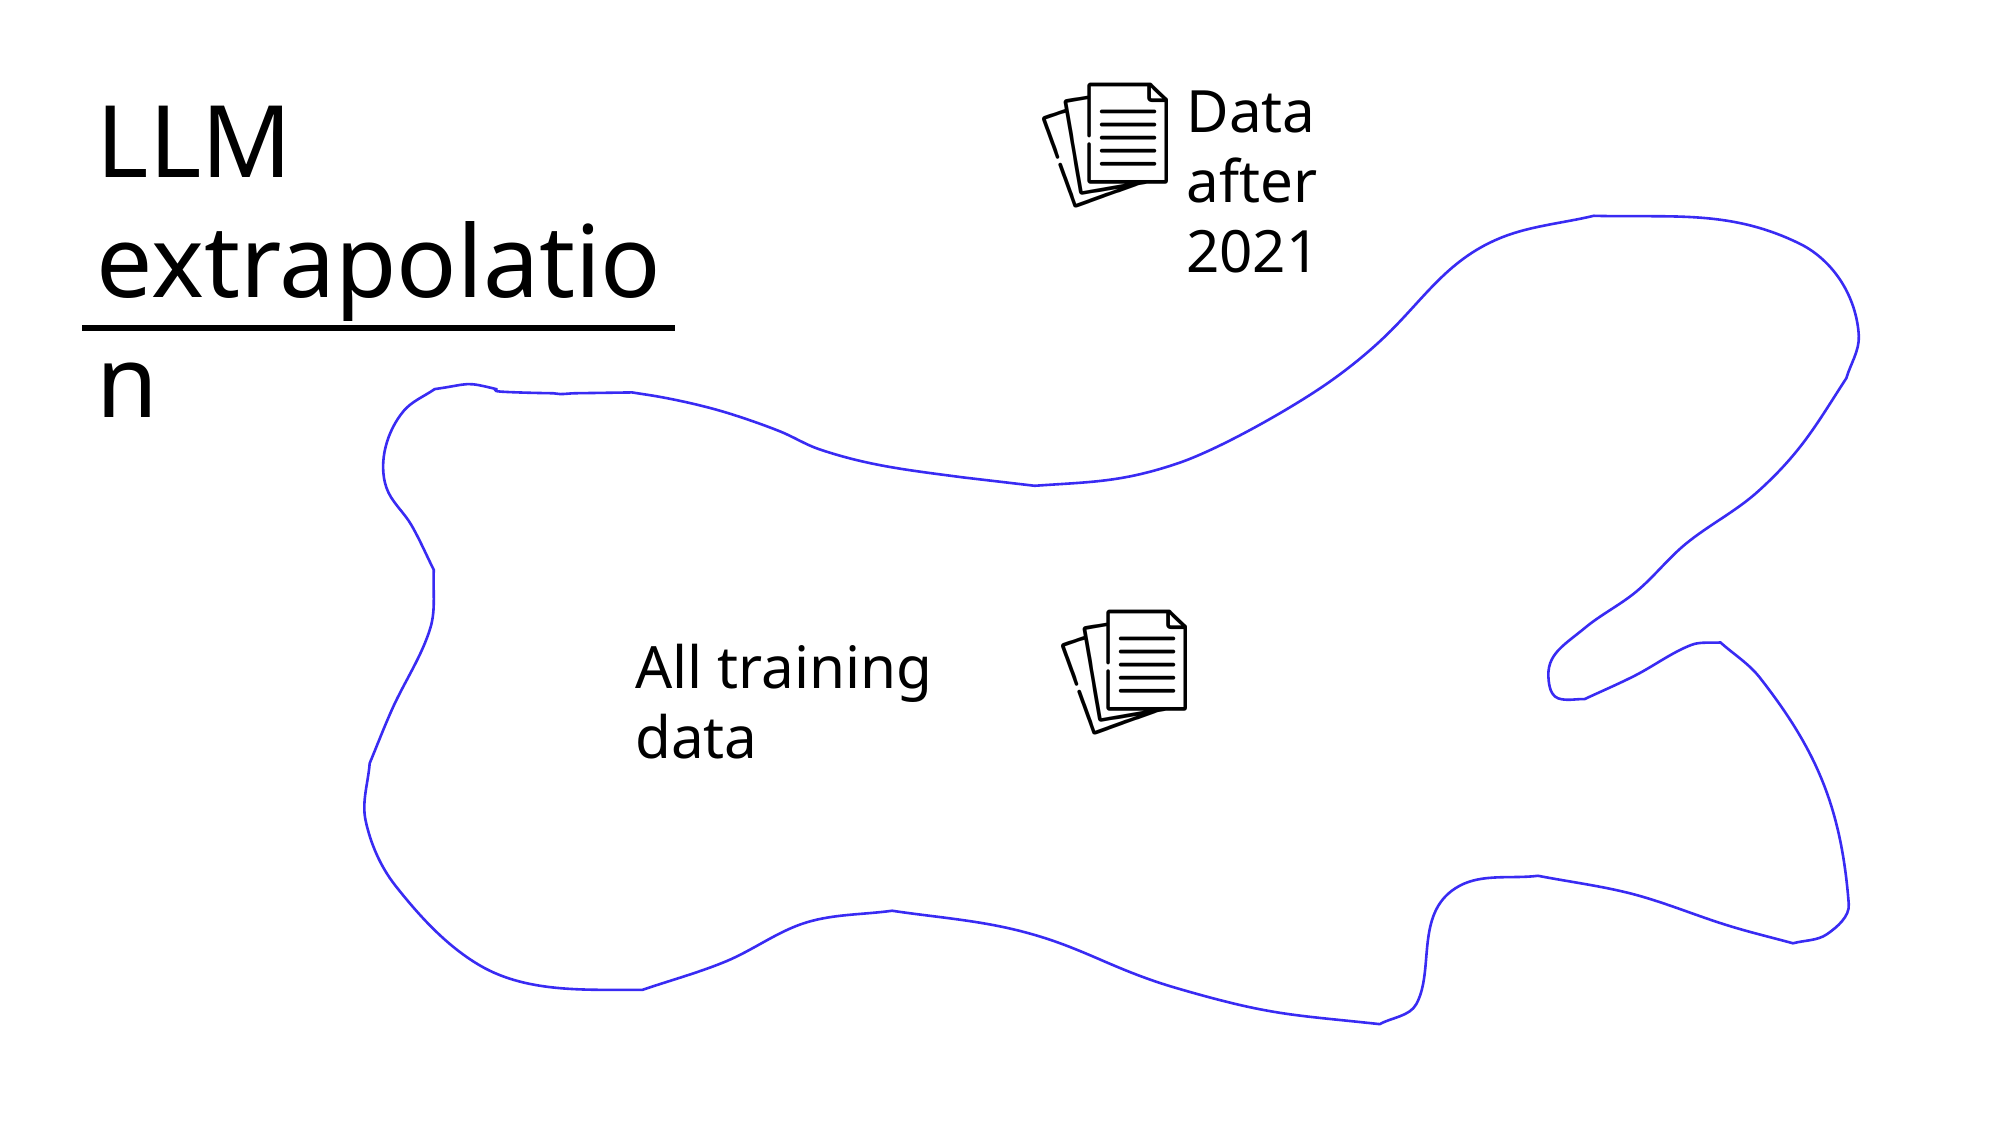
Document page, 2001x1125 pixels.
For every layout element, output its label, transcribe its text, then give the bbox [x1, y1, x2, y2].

text_box [363, 214, 1860, 1026]
text_box All training data [620, 623, 1062, 778]
text_box Data after 2021 [1171, 66, 1463, 292]
picture [1061, 609, 1187, 735]
picture [1042, 82, 1168, 208]
text_box LLM extrapolation [82, 70, 715, 445]
